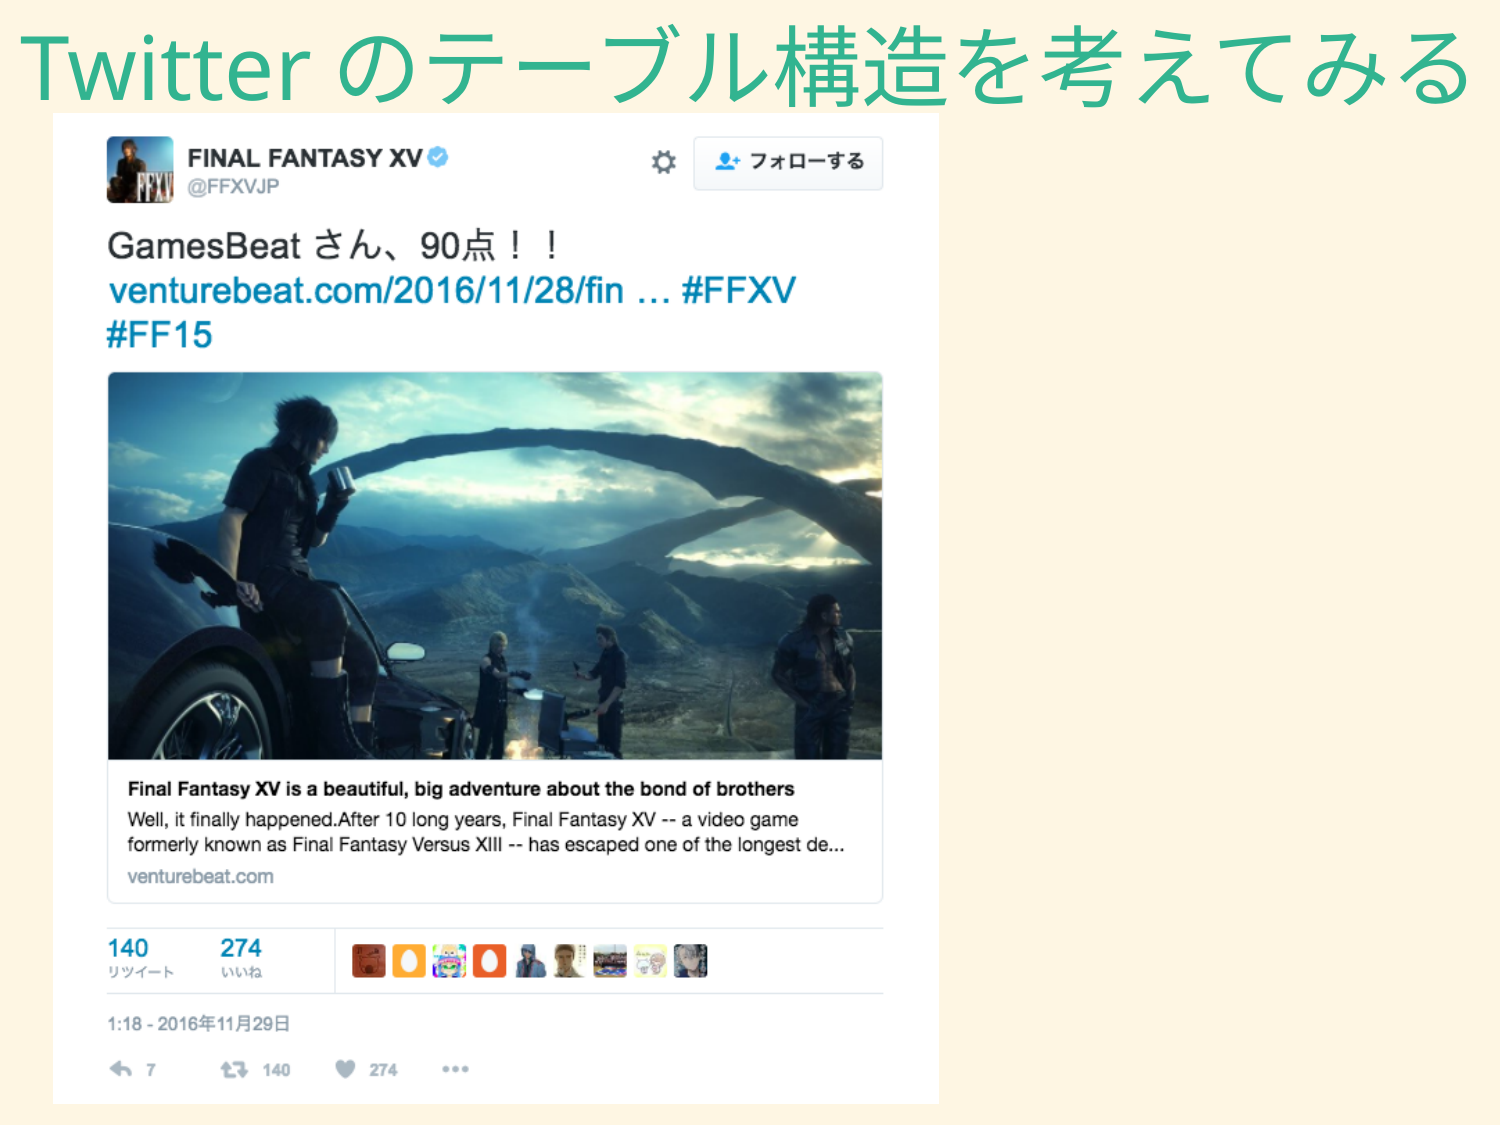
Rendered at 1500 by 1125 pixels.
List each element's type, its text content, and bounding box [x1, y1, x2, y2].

title Twitterのテーブル構造を考えてみる [0, 1, 1500, 129]
picture [52, 113, 940, 1104]
